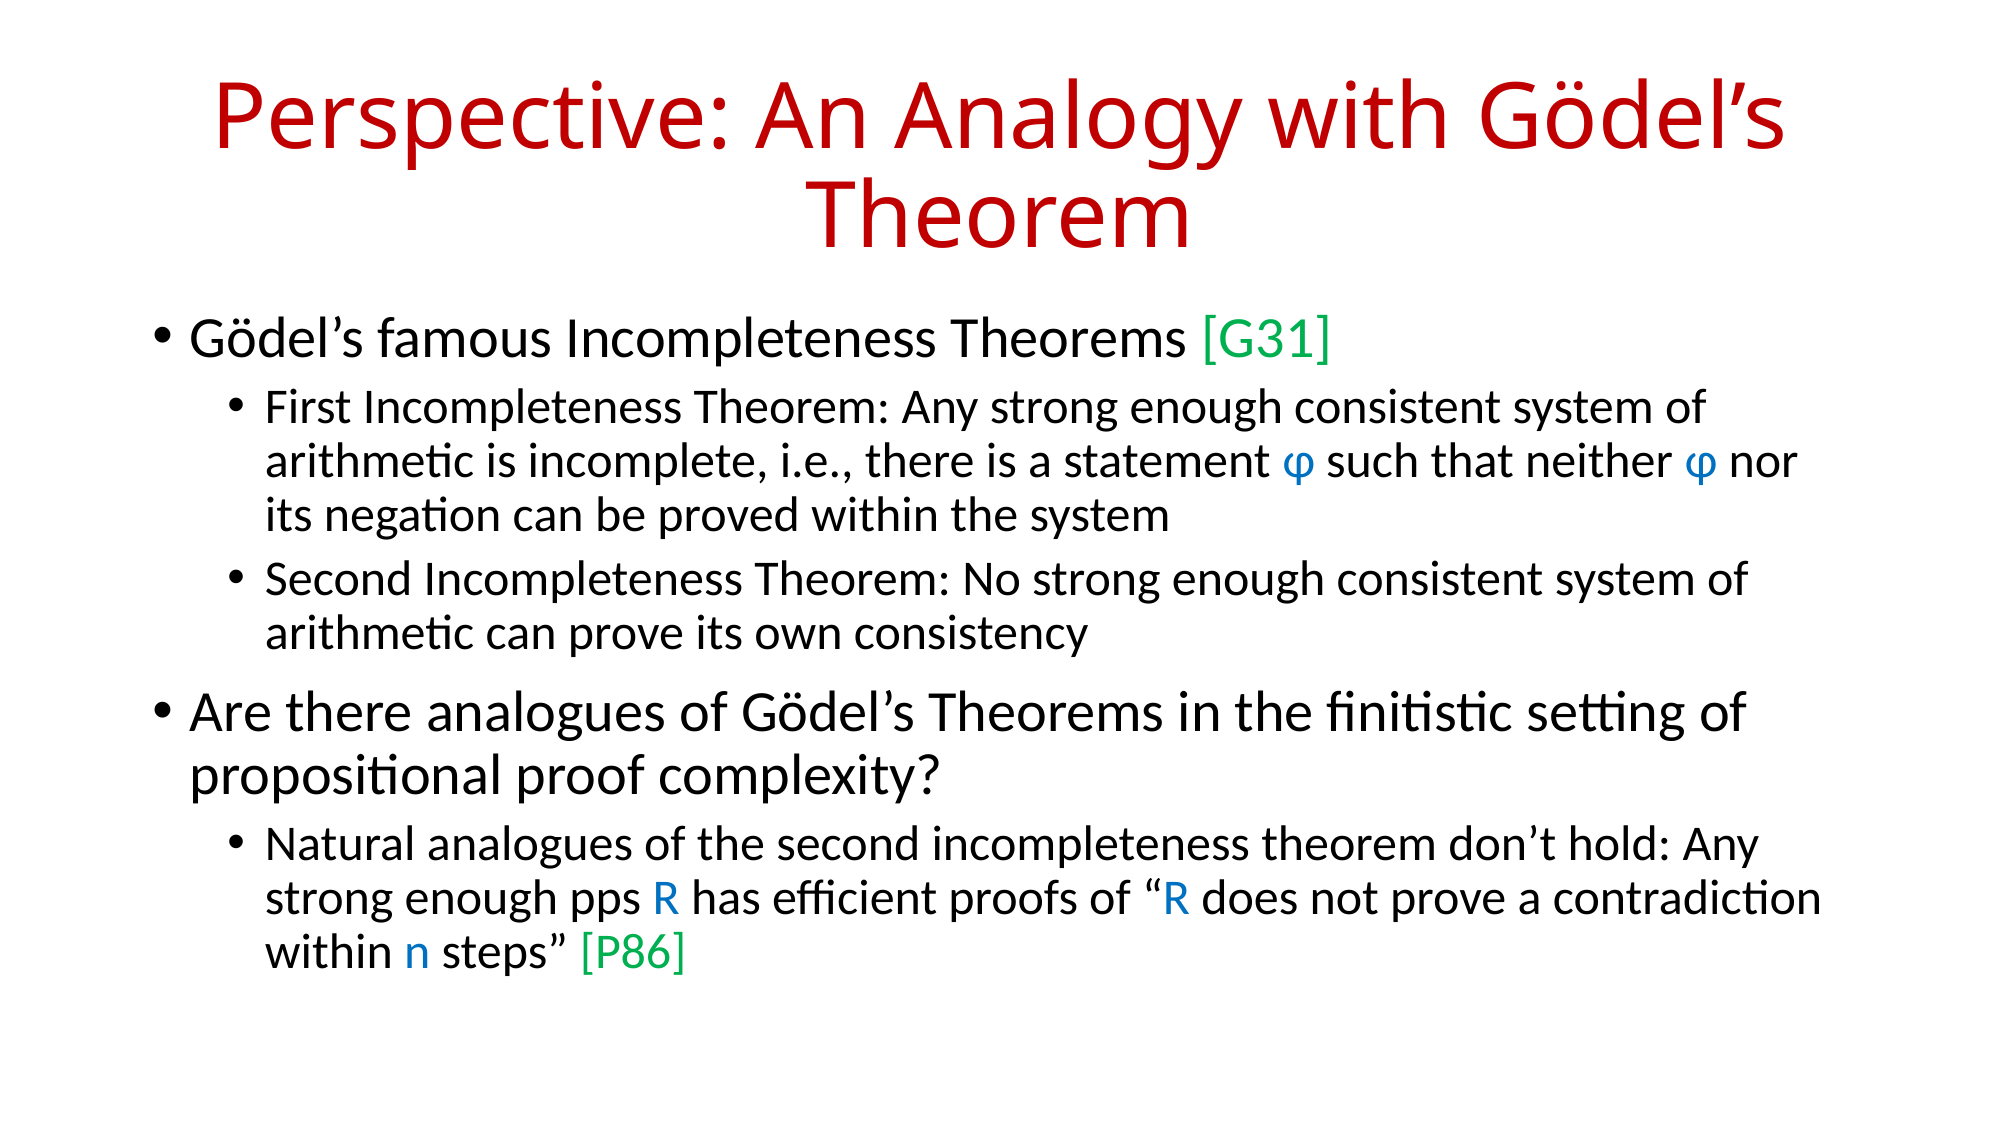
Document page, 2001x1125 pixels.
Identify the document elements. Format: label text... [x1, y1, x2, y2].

title Perspective: An Analogy with Gödel’s Theorem [137, 59, 1863, 278]
list Gödel’s famous Incompleteness Theorems [G31] First Incompleteness Theorem: Any strong enough consistent system of arithmetic is incomplete, i.e., there is a statement φ such that neither φ nor its negation can be proved within the system Second Incompleteness Theorem: No strong enough consistent system of arithmetic can prove its own consistency Are there analogues of Gödel’s Theorems in the finitistic setting of propositional proof complexity? Natural analogues of the second incompleteness theorem don’t hold: Any strong enough pps R has efficient proofs of “R does not prove a contradiction within n steps” [P86] [137, 299, 1863, 1014]
